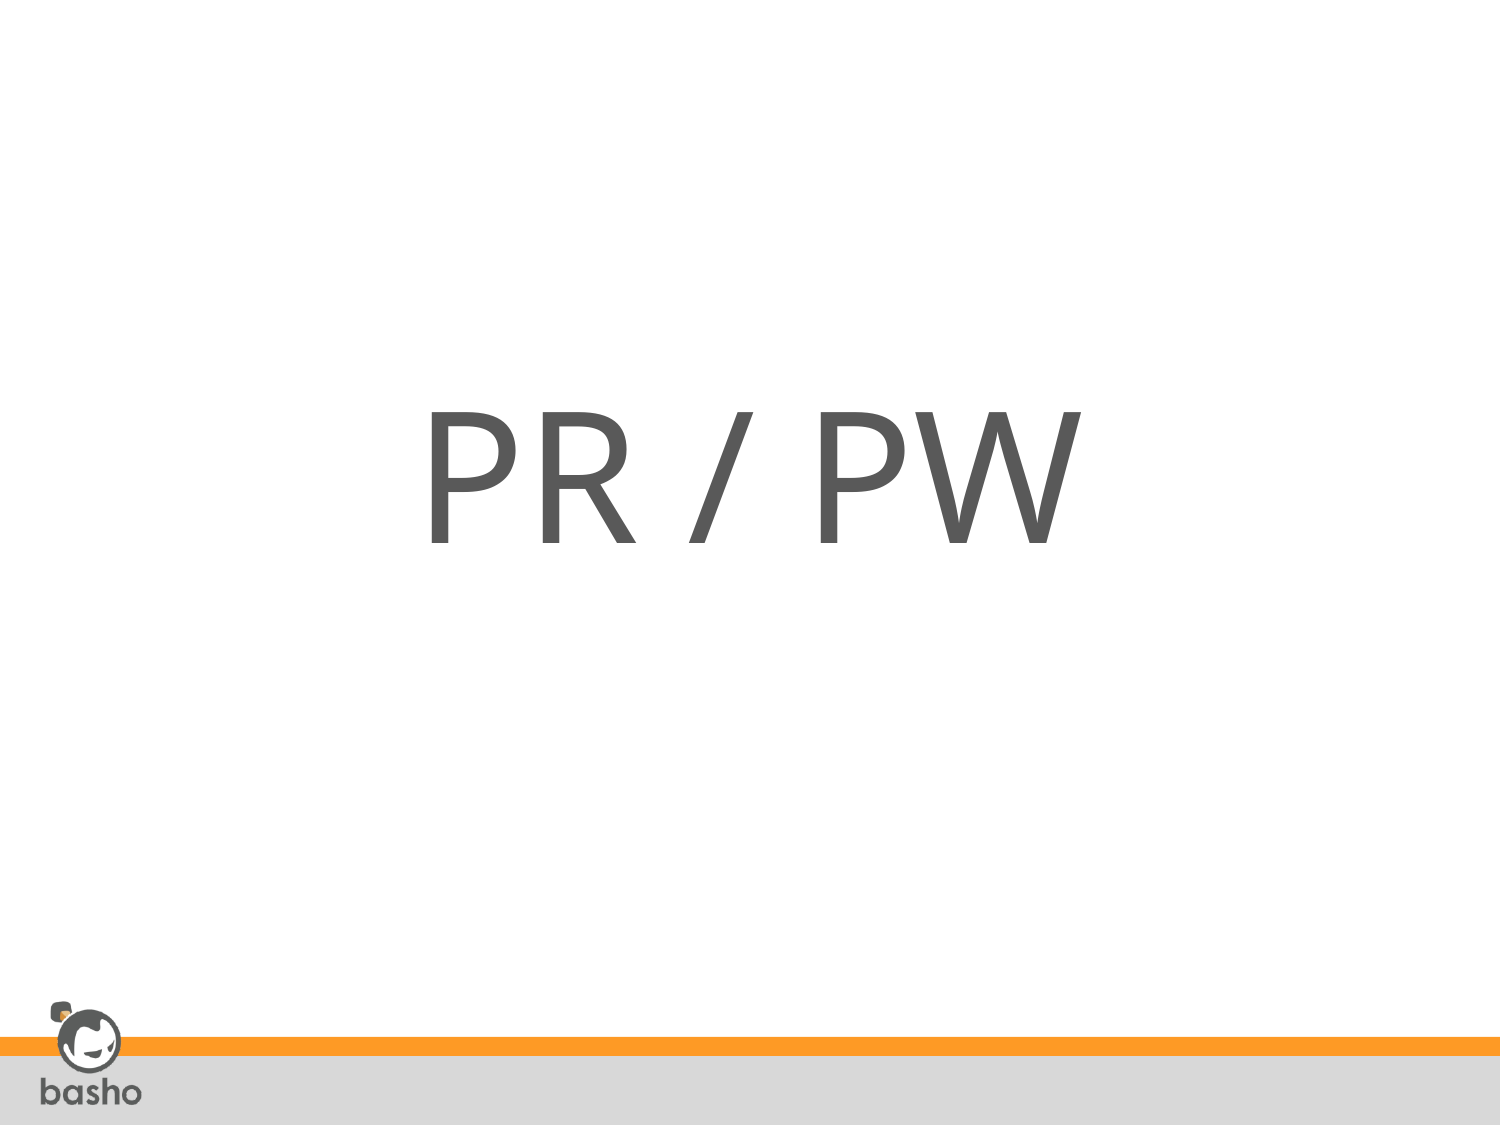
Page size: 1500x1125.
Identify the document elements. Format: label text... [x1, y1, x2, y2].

picture [38, 1001, 144, 1115]
title PR / PW [112, 302, 1388, 638]
